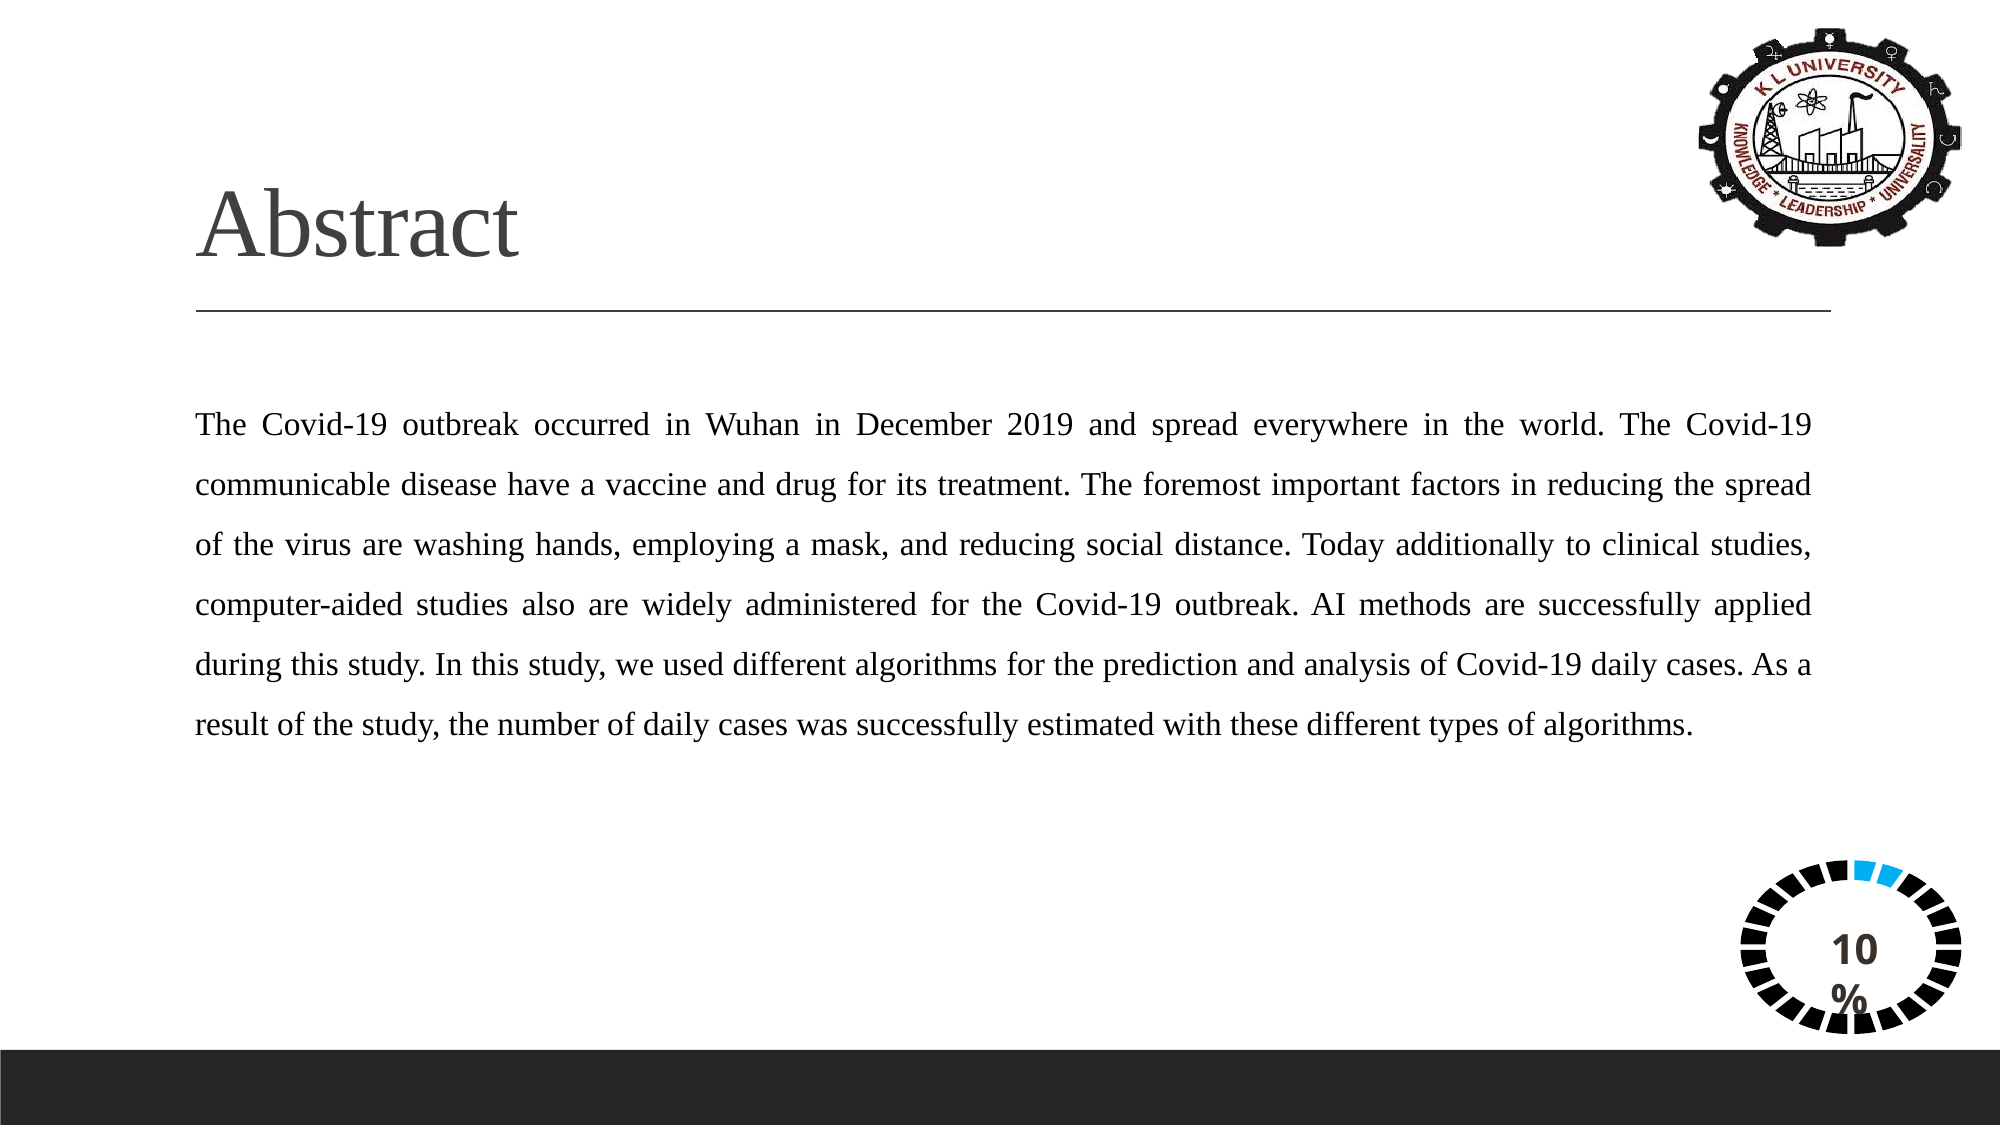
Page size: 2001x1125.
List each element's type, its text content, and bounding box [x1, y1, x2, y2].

text_box The Covid-19 outbreak occurred in Wuhan in December 2019 and spread everywhere in the world. The Covid-19 communicable disease have a vaccine and drug for its treatment. The foremost important factors in reducing the spread of the virus are washing hands, employing a mask, and reducing social distance. Today additionally to clinical studies, computer-aided studies also are widely administered for the Covid-19 outbreak. AI methods are successfully applied during this study. In this study, we used different algorithms for the prediction and analysis of Covid-19 daily cases. As a result of the study, the number of daily cases was successfully estimated with these different types of algorithms. [179, 375, 1830, 750]
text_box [1739, 859, 1962, 1035]
title Abstract [180, 47, 1830, 285]
picture [1698, 27, 1962, 248]
